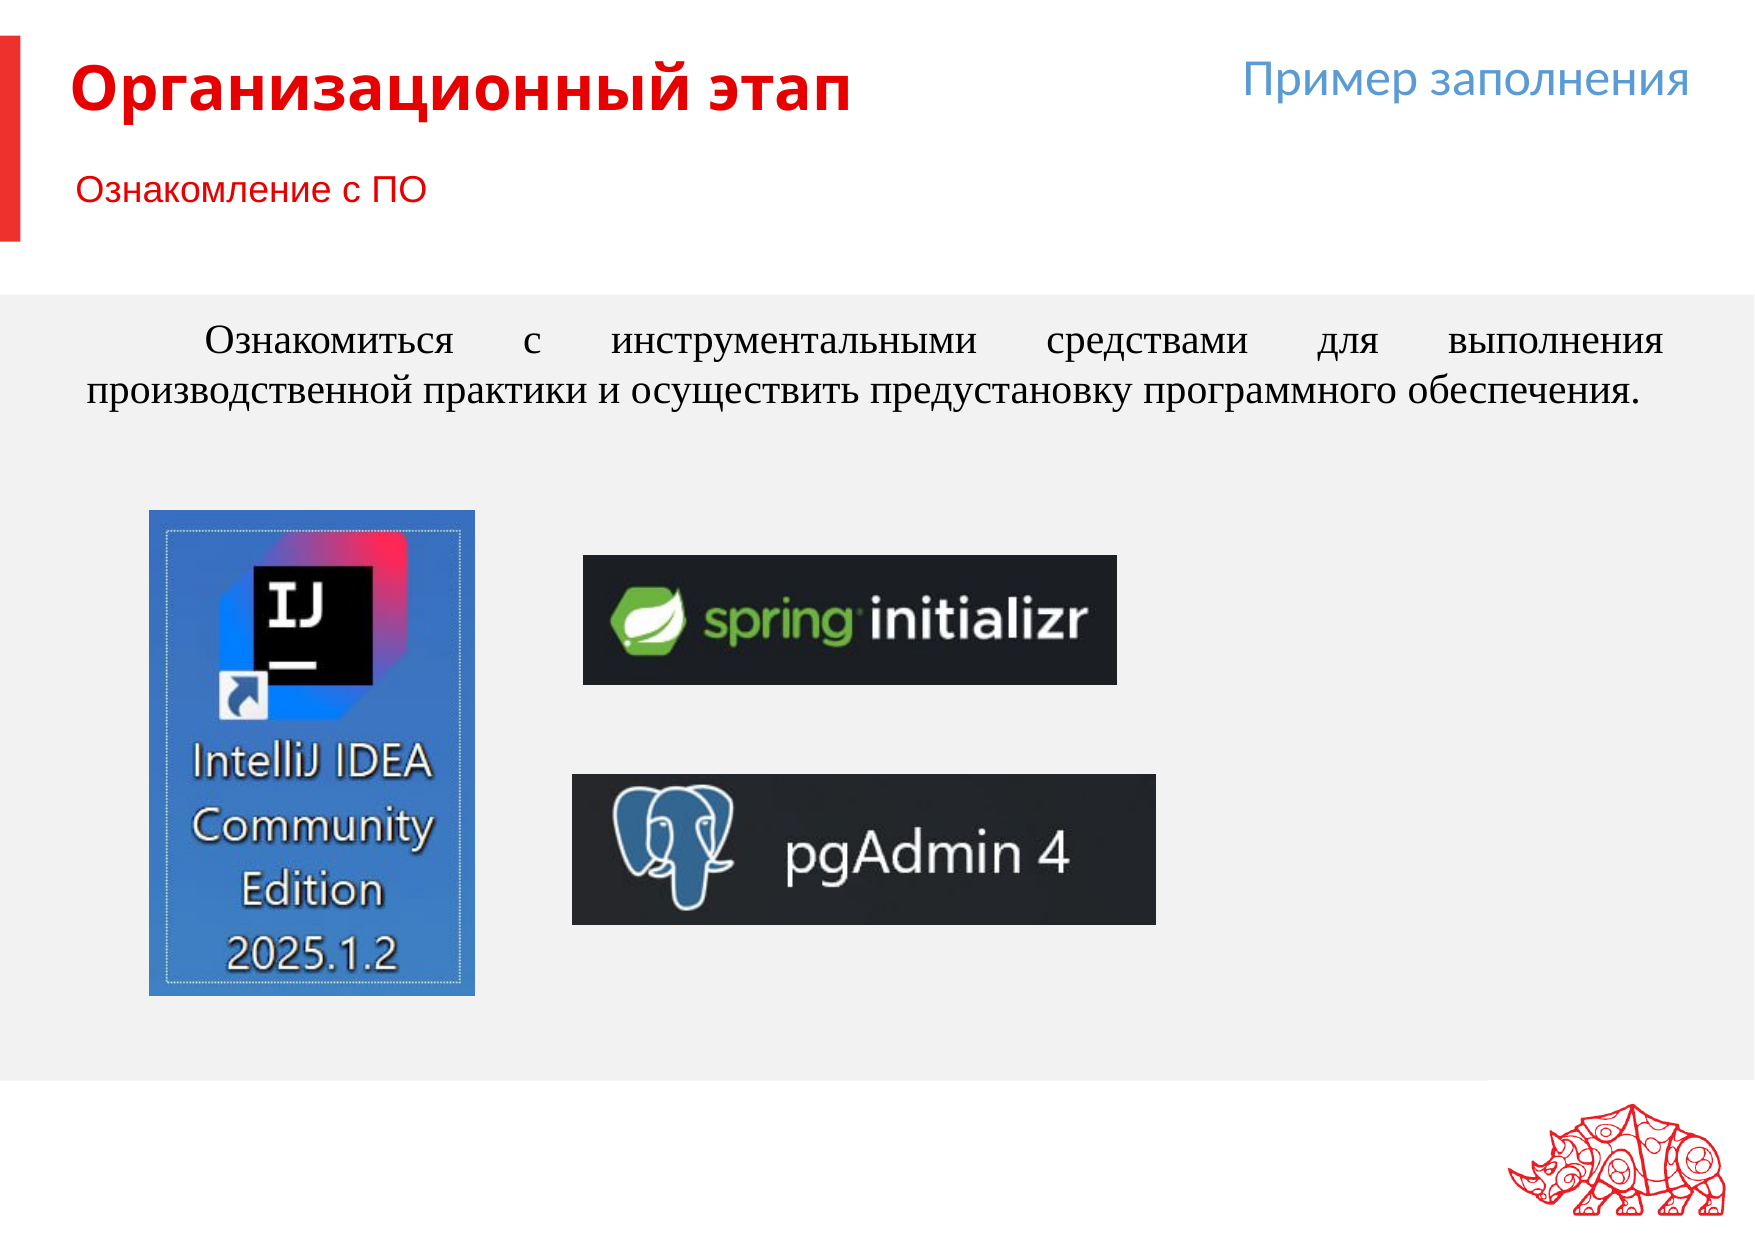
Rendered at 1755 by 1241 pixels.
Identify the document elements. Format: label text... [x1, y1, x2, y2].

list Ознакомиться с инструментальными средствами для выполнения производственной практики и осуществить предустановку программного обеспечения. [69, 303, 1682, 1060]
title Организационный этап [69, 0, 1659, 102]
picture [149, 510, 476, 996]
picture [572, 774, 1156, 926]
picture [583, 555, 1117, 686]
picture [1487, 1080, 1755, 1229]
list Ознакомление с ПО [58, 102, 1670, 219]
text_box Пример заполнения [1207, 36, 1726, 115]
